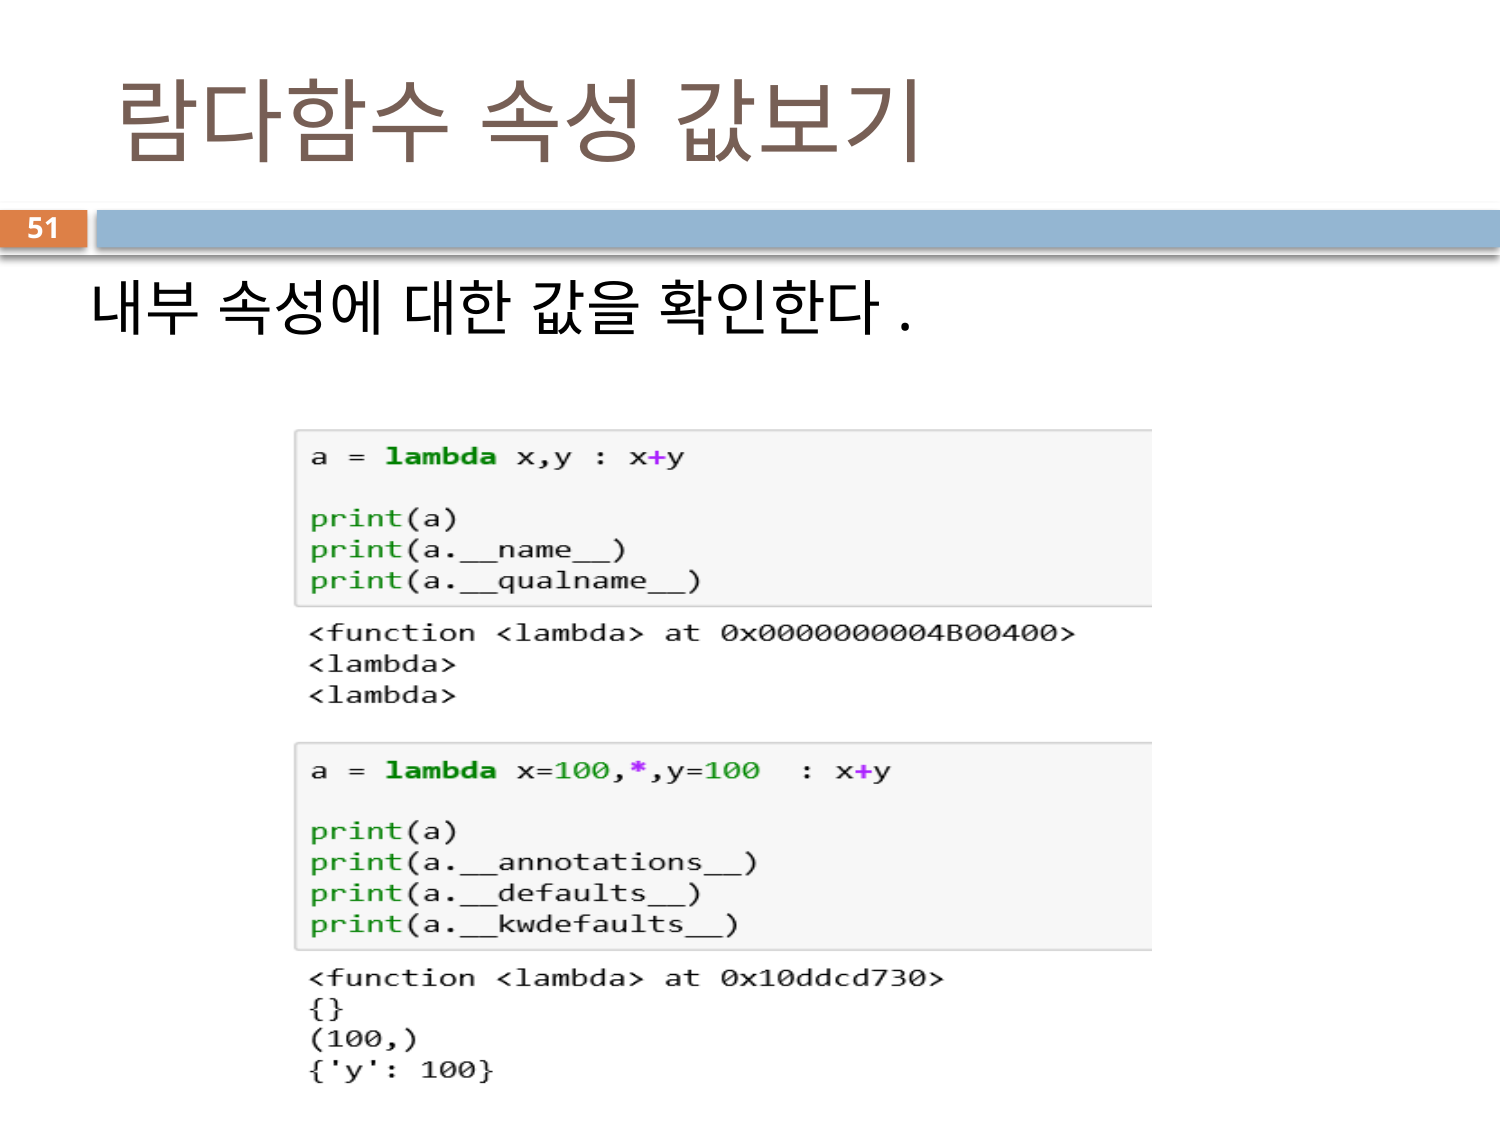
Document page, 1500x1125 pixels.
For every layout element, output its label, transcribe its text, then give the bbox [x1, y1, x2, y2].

list 내부 속성에 대한 값을 확인한다. [75, 262, 1425, 421]
picture [288, 420, 1152, 1098]
title 람다함수 속성 값보기 [100, 37, 1438, 200]
slide_number 51 [0, 208, 88, 249]
